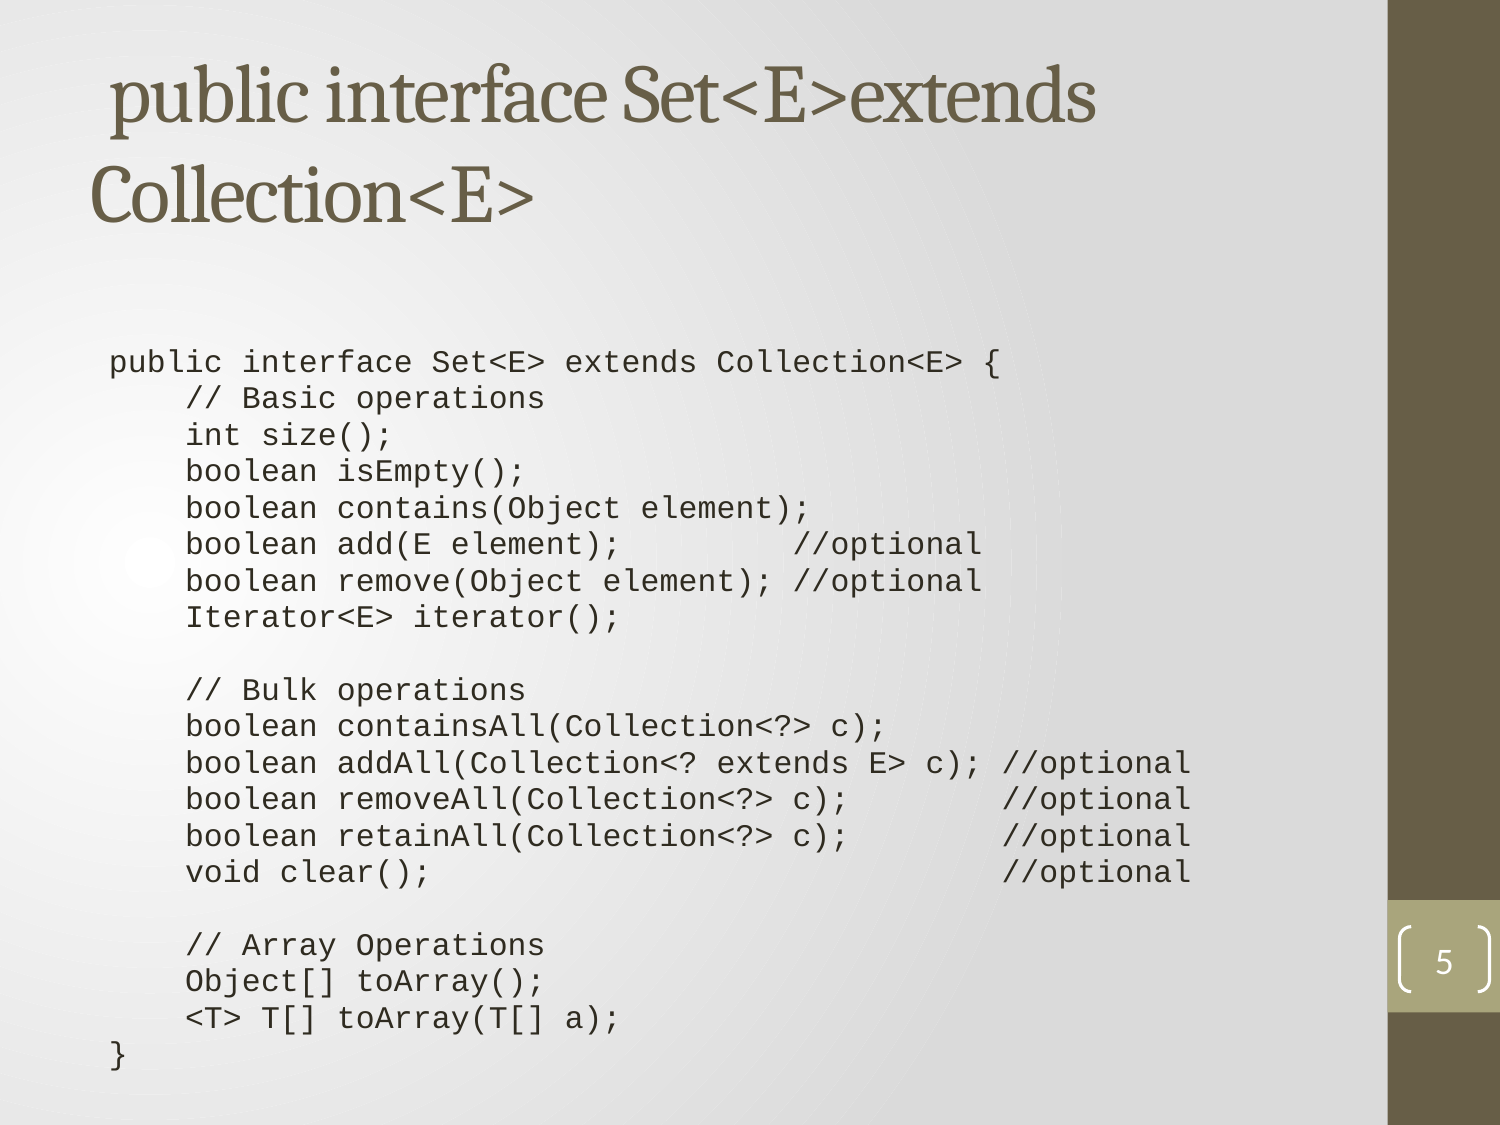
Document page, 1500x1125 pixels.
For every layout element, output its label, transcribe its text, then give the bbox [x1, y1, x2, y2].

slide_number 5 [1397, 925, 1492, 994]
title public interface Set<E>extends Collection<E> [75, 45, 1325, 233]
list public interface Set<E> extends Collection<E> { // Basic operations int size(); boolean isEmpty(); boolean contains(Object element); boolean add(E element); //optional boolean remove(Object element); //optional Iterator<E> iterator(); // Bulk operations boolean containsAll(Collection<?> c); boolean addAll(Collection<? extends E> c); //optional boolean removeAll(Collection<?> c); //optional boolean retainAll(Collection<?> c); //optional void clear(); //optional // Array Operations Object[] toArray(); <T> T[] toArray(T[] a); } [75, 299, 1325, 1088]
